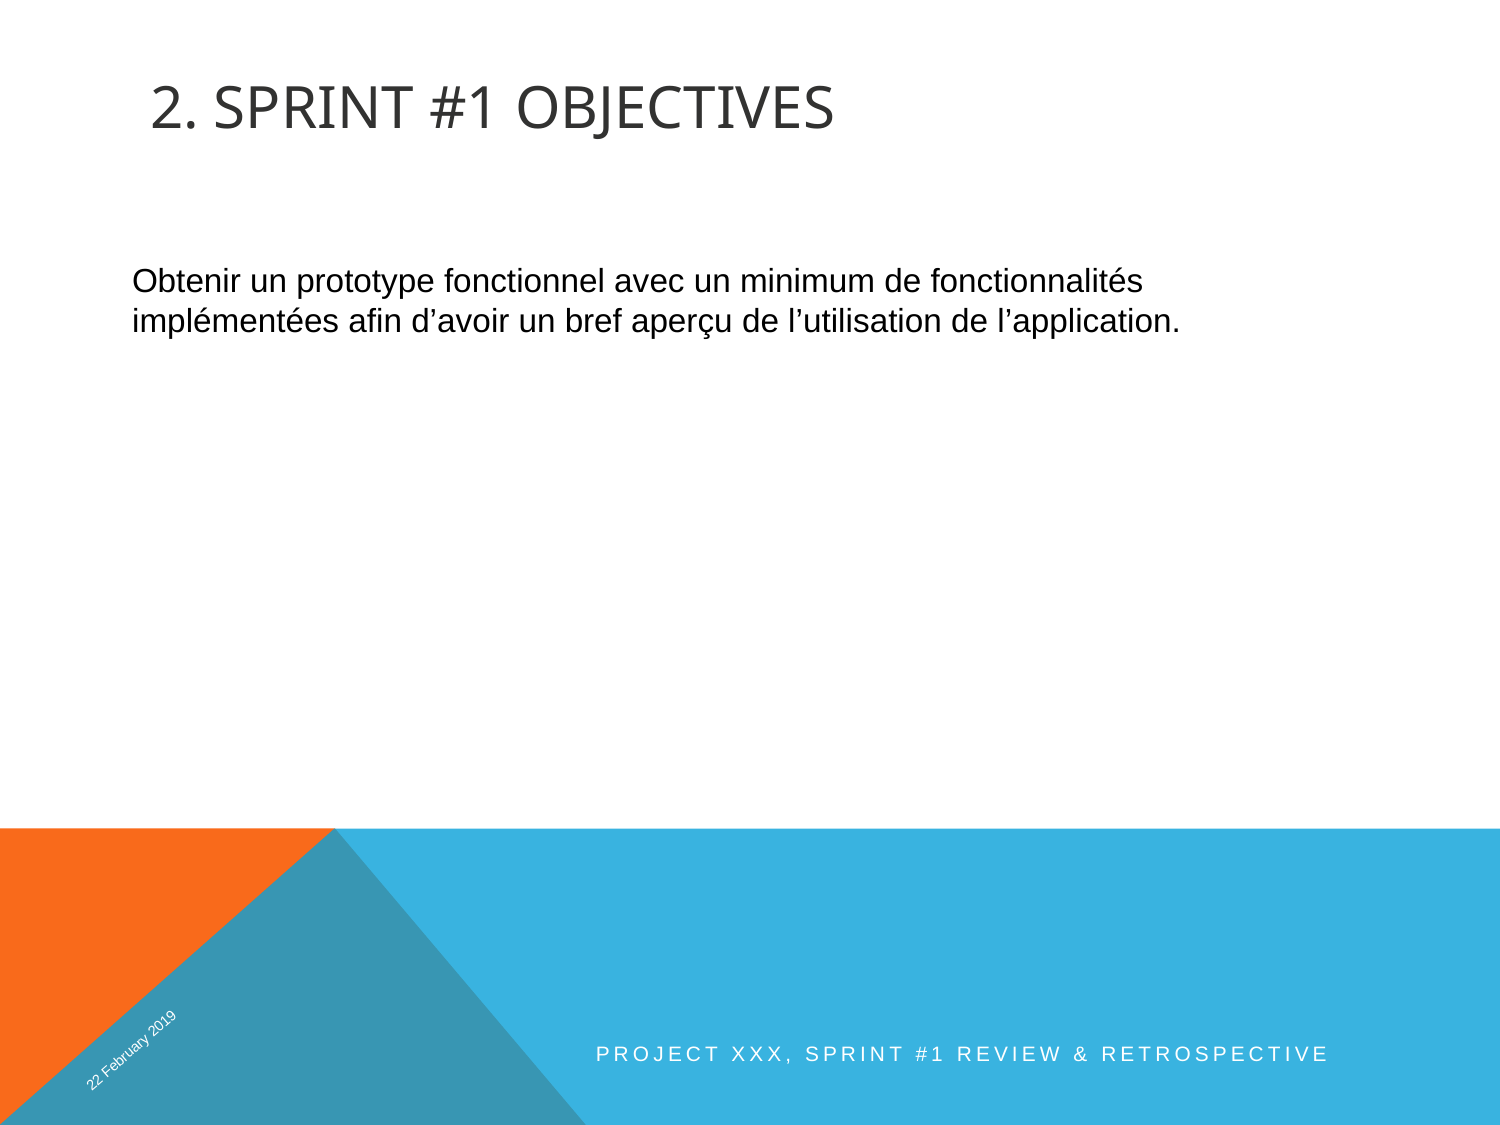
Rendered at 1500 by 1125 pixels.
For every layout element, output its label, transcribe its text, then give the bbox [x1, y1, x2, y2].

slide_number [65, 849, 357, 1109]
footer Project XXX, Sprint #1 Review & Retrospective [577, 1031, 1352, 1076]
title 2. Sprint #1 Objectives [135, 60, 1369, 150]
text_box Obtenir un prototype fonctionnel avec un minimum de fonctionnalités implémentées afin d’avoir un bref aperçu de l’utilisation de l’application. [117, 252, 1369, 347]
